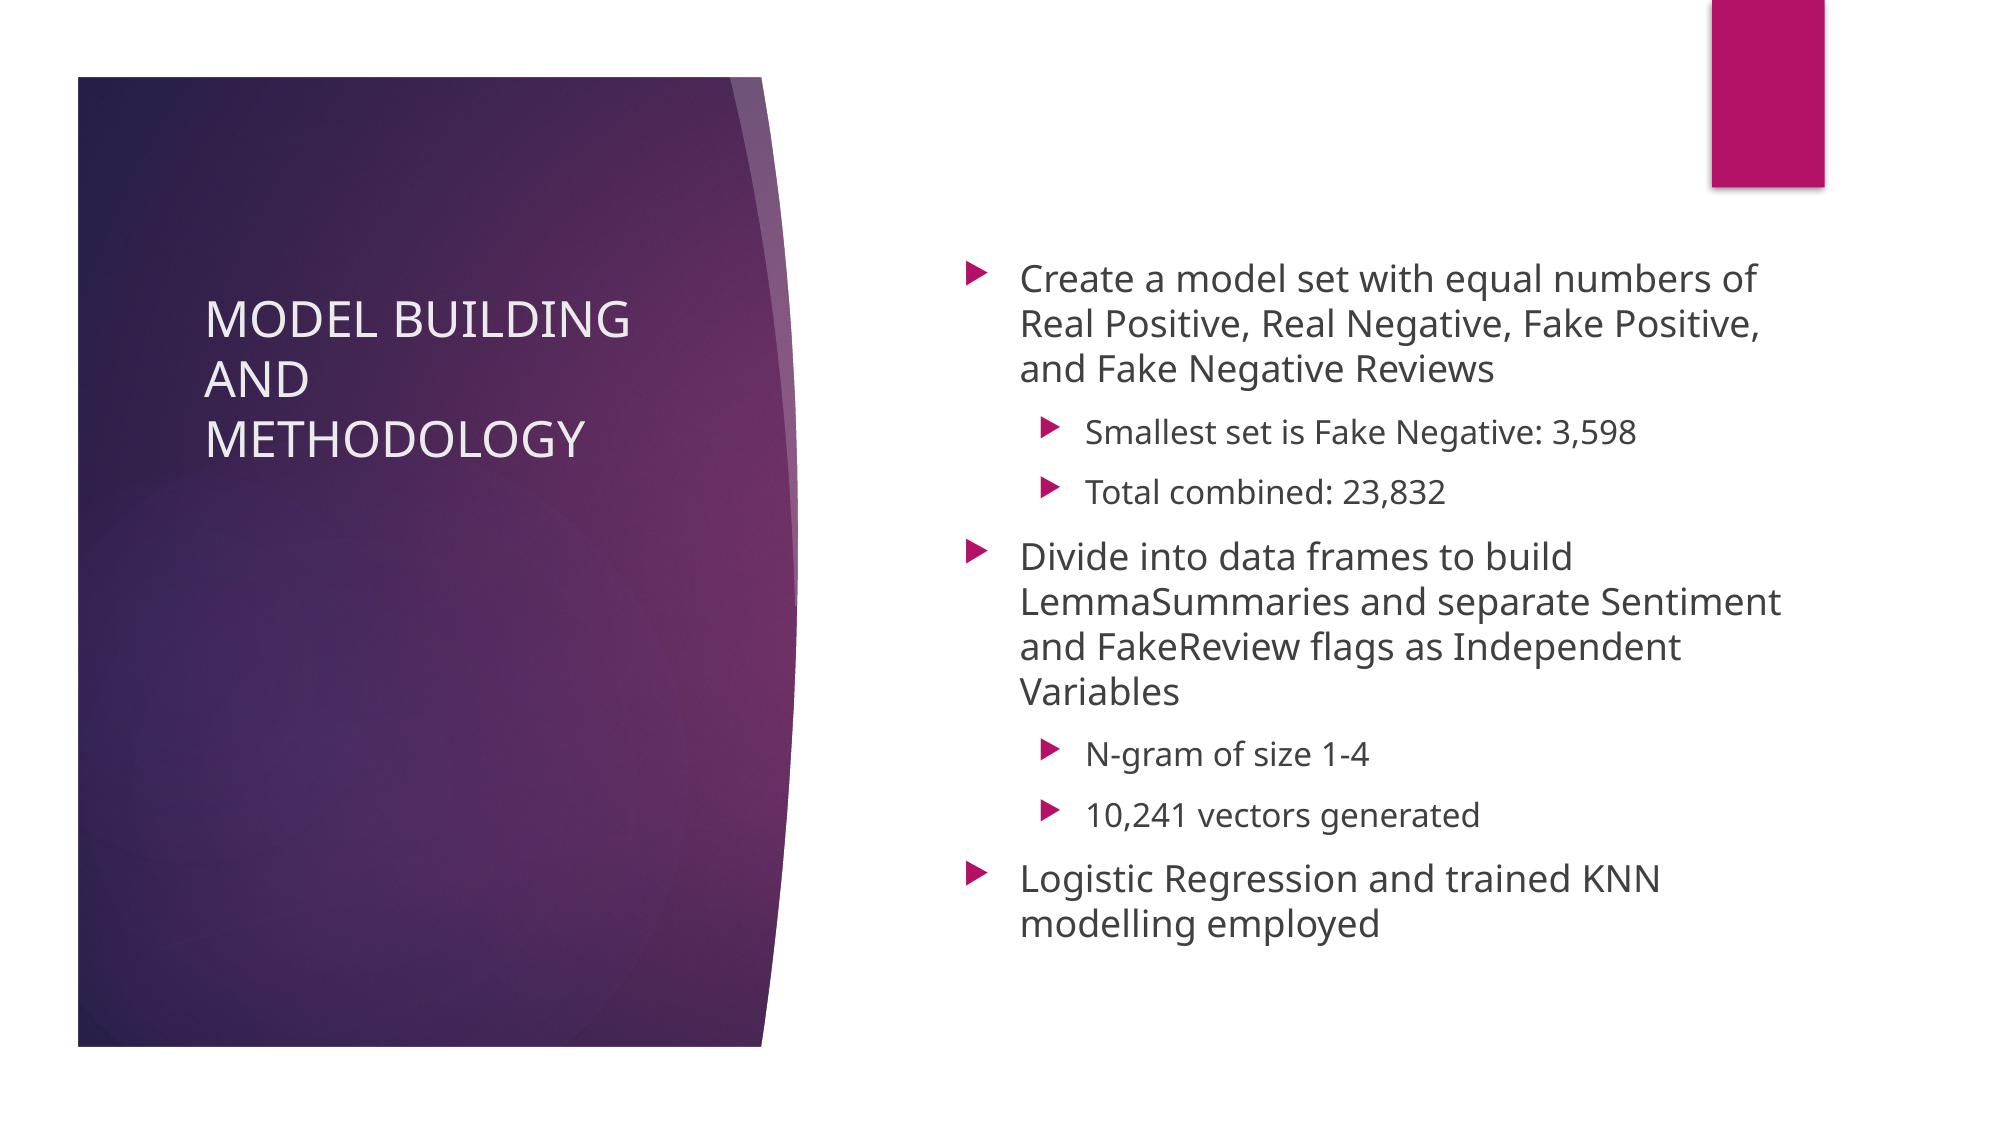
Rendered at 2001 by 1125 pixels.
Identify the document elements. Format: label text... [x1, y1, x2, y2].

title MODEL BUILDING AND METHODOLOGY [189, 212, 648, 475]
list Create a model set with equal numbers of Real Positive, Real Negative, Fake Positive, and Fake Negative Reviews Smallest set is Fake Negative: 3,598 Total combined: 23,832 Divide into data frames to build LemmaSummaries and separate Sentiment and FakeReview flags as Independent Variables N-gram of size 1-4 10,241 vectors generated Logistic Regression and trained KNN modelling employed [948, 212, 1800, 988]
